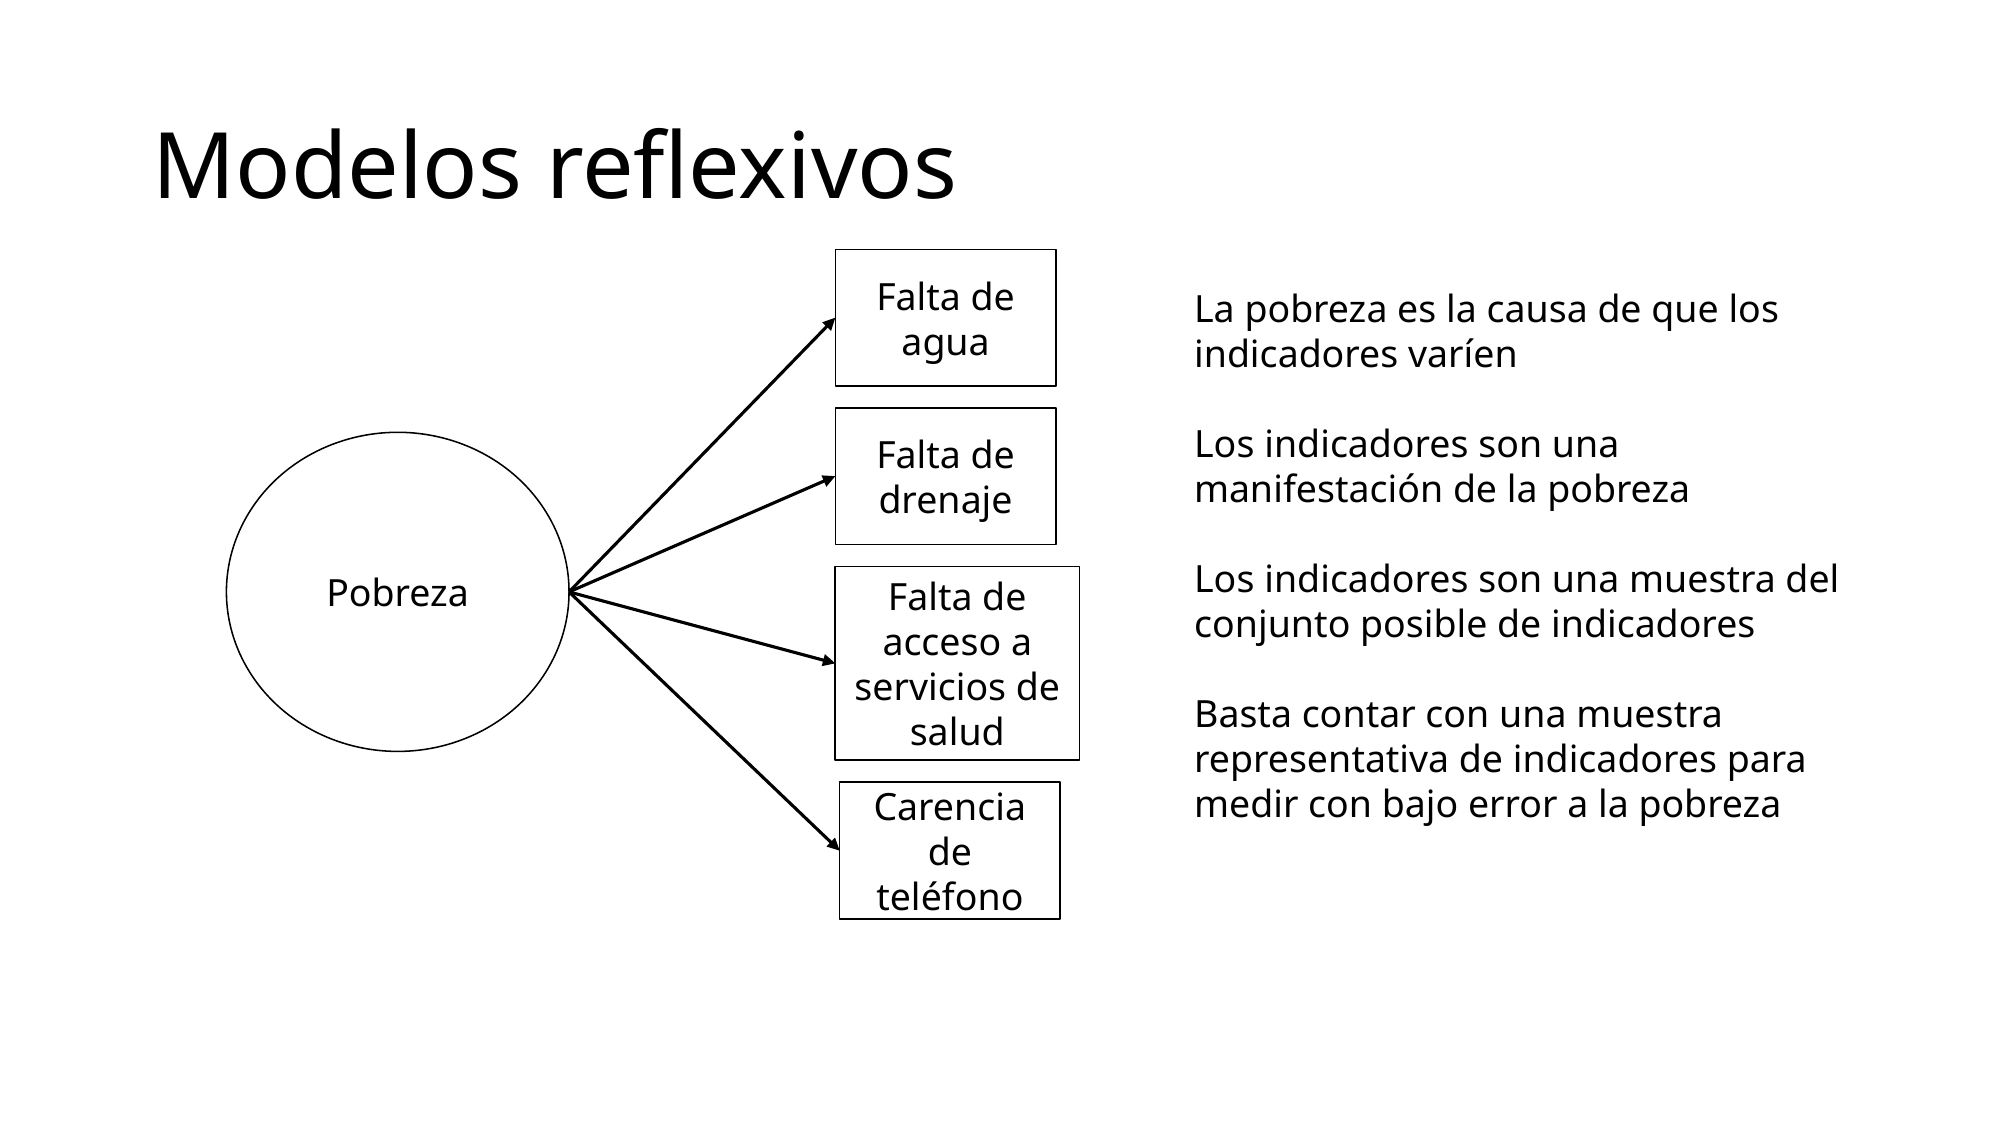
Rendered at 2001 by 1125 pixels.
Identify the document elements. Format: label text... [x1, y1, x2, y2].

text_box Carencia de teléfono [839, 782, 1061, 919]
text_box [568, 475, 836, 591]
title Modelos reflexivos [137, 59, 1863, 278]
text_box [568, 317, 836, 475]
text_box La pobreza es la causa de que los indicadores varíen Los indicadores son una manifestación de la pobreza Los indicadores son una muestra del conjunto posible de indicadores Basta contar con una muestra representativa de indicadores para medir con bajo error a la pobreza [1179, 277, 1880, 832]
text_box Falta de acceso a servicios de salud [836, 566, 1080, 761]
text_box Falta de drenaje [836, 407, 1056, 545]
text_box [568, 591, 841, 852]
text_box Pobreza [226, 432, 568, 752]
text_box Falta de agua [835, 249, 1056, 387]
